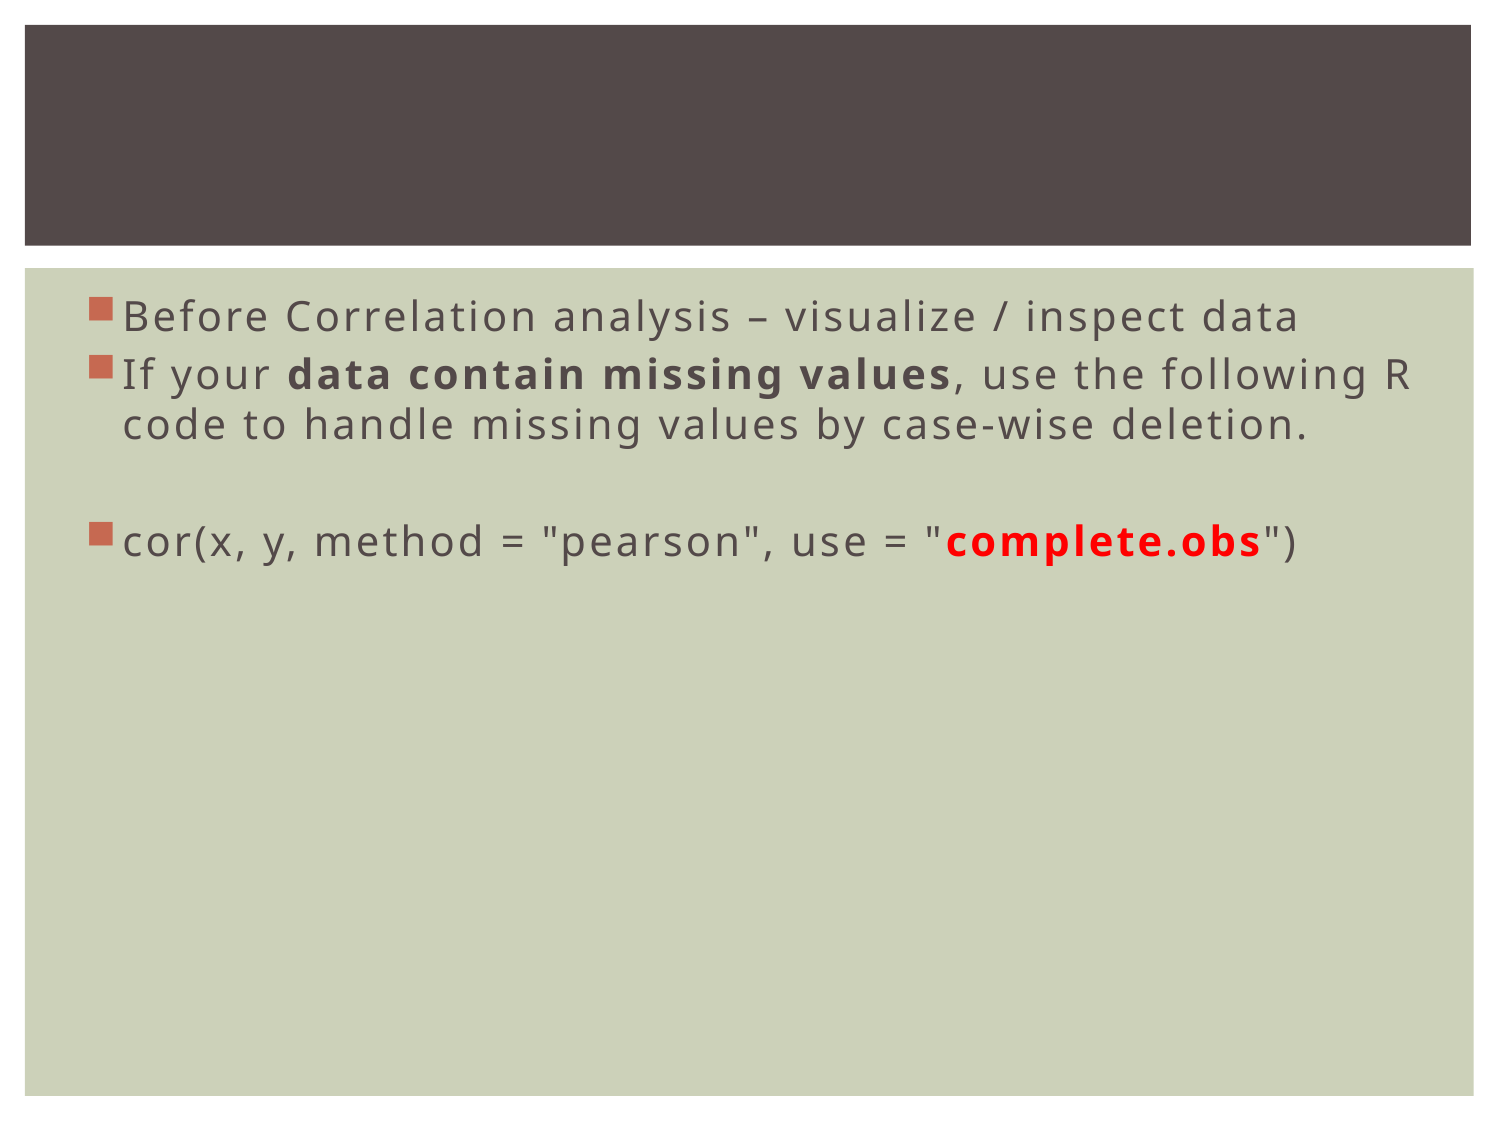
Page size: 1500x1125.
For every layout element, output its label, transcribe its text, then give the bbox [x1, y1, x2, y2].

list Before Correlation analysis – visualize / inspect data If your data contain missing values, use the following R code to handle missing values by case-wise deletion. cor(x, y, method = "pearson", use = "complete.obs") [62, 281, 1442, 1005]
